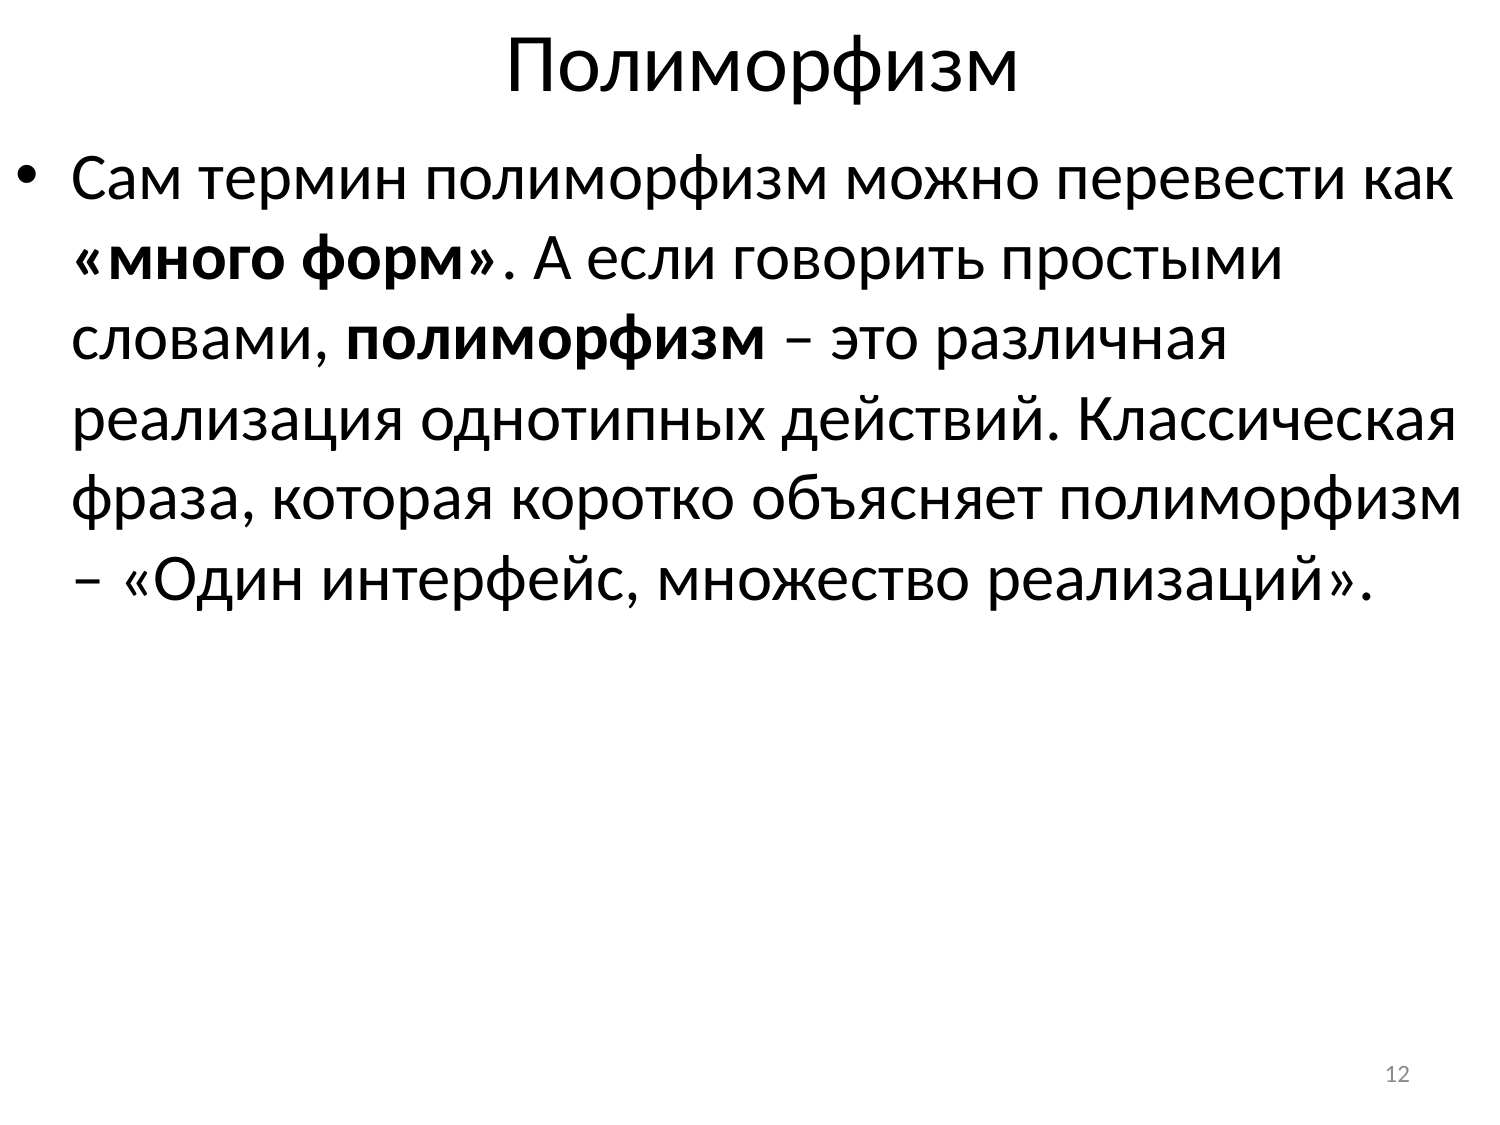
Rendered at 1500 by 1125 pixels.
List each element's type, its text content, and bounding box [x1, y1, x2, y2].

title Полиморфизм [88, 0, 1439, 116]
slide_number 12 [1074, 1042, 1425, 1103]
list Сам термин полиморфизм можно перевести как «много форм». А если говорить проcтыми словами, полиморфизм – это различная реализация однотипных действий. Классическая фраза, которая коротко объясняет полиморфизм – «Один интерфейс, множество реализаций». [0, 125, 1500, 1094]
